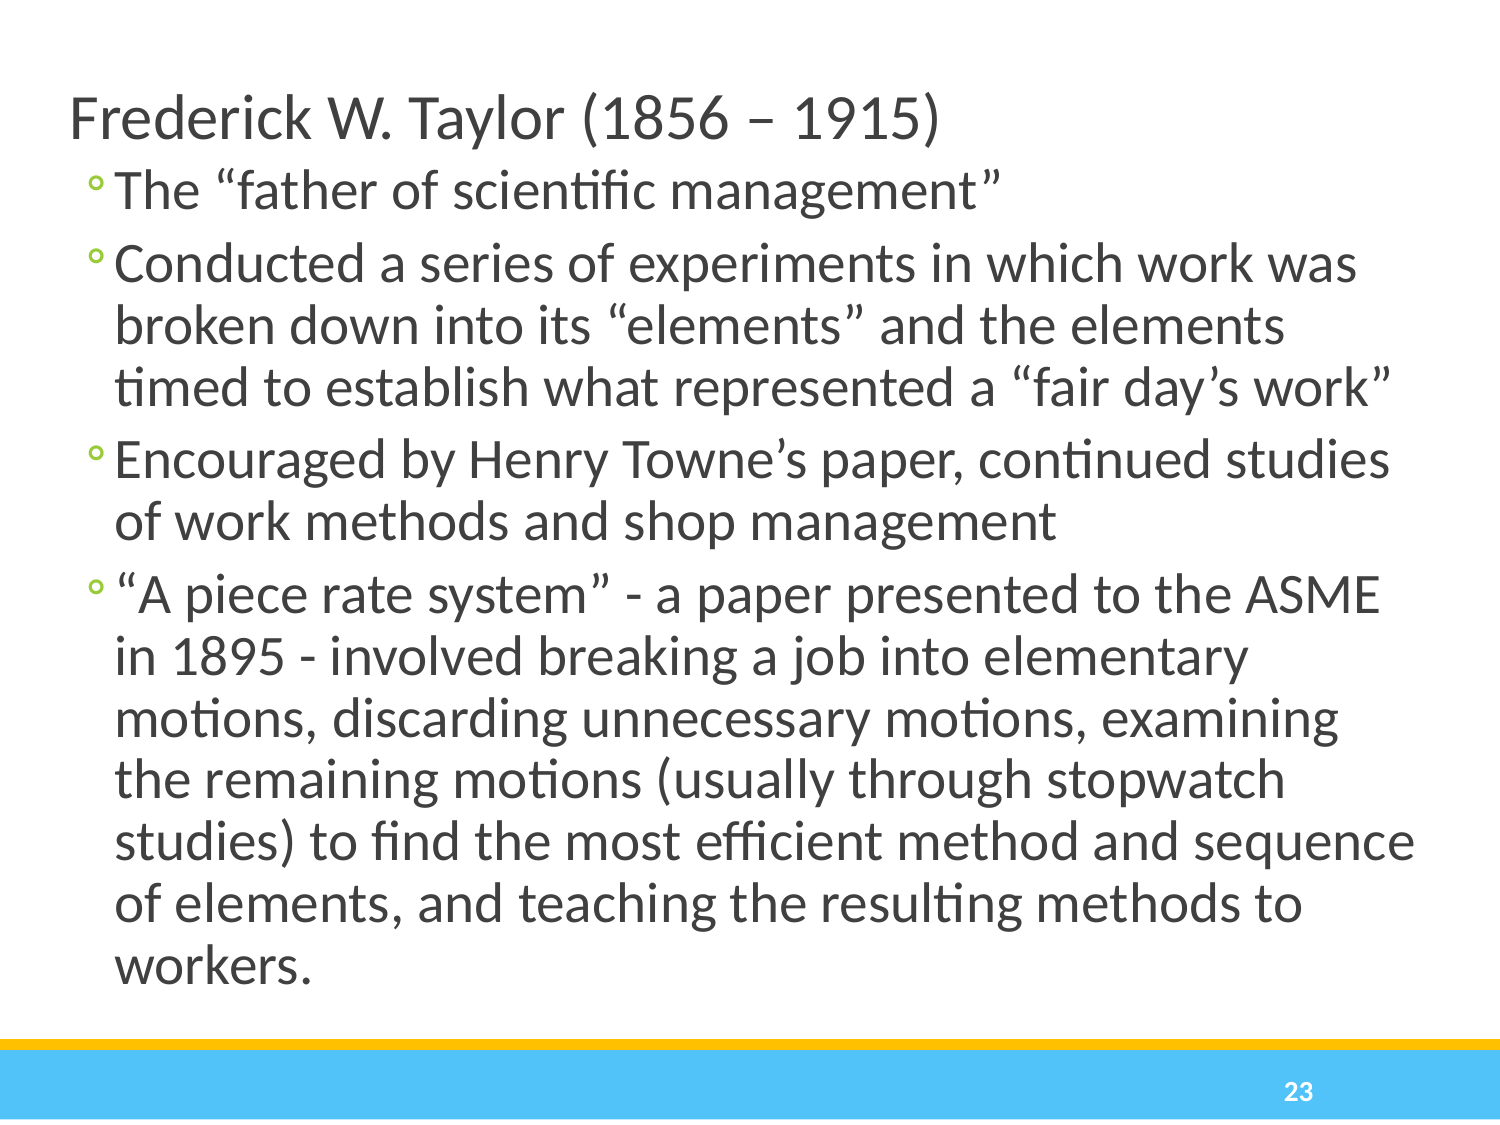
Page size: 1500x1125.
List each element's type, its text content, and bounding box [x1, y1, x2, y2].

slide_number 23 [1218, 1059, 1380, 1120]
list Frederick W. Taylor (1856 – 1915) The “father of scientific management” Conducted a series of experiments in which work was broken down into its “elements” and the elements timed to establish what represented a “fair day’s work” Encouraged by Henry Towne’s paper, continued studies of work methods and shop management “A piece rate system” - a paper presented to the ASME in 1895 - involved breaking a job into elementary motions, discarding unnecessary motions, examining the remaining motions (usually through stopwatch studies) to find the most efficient method and sequence of elements, and teaching the resulting methods to workers. [55, 75, 1420, 1049]
